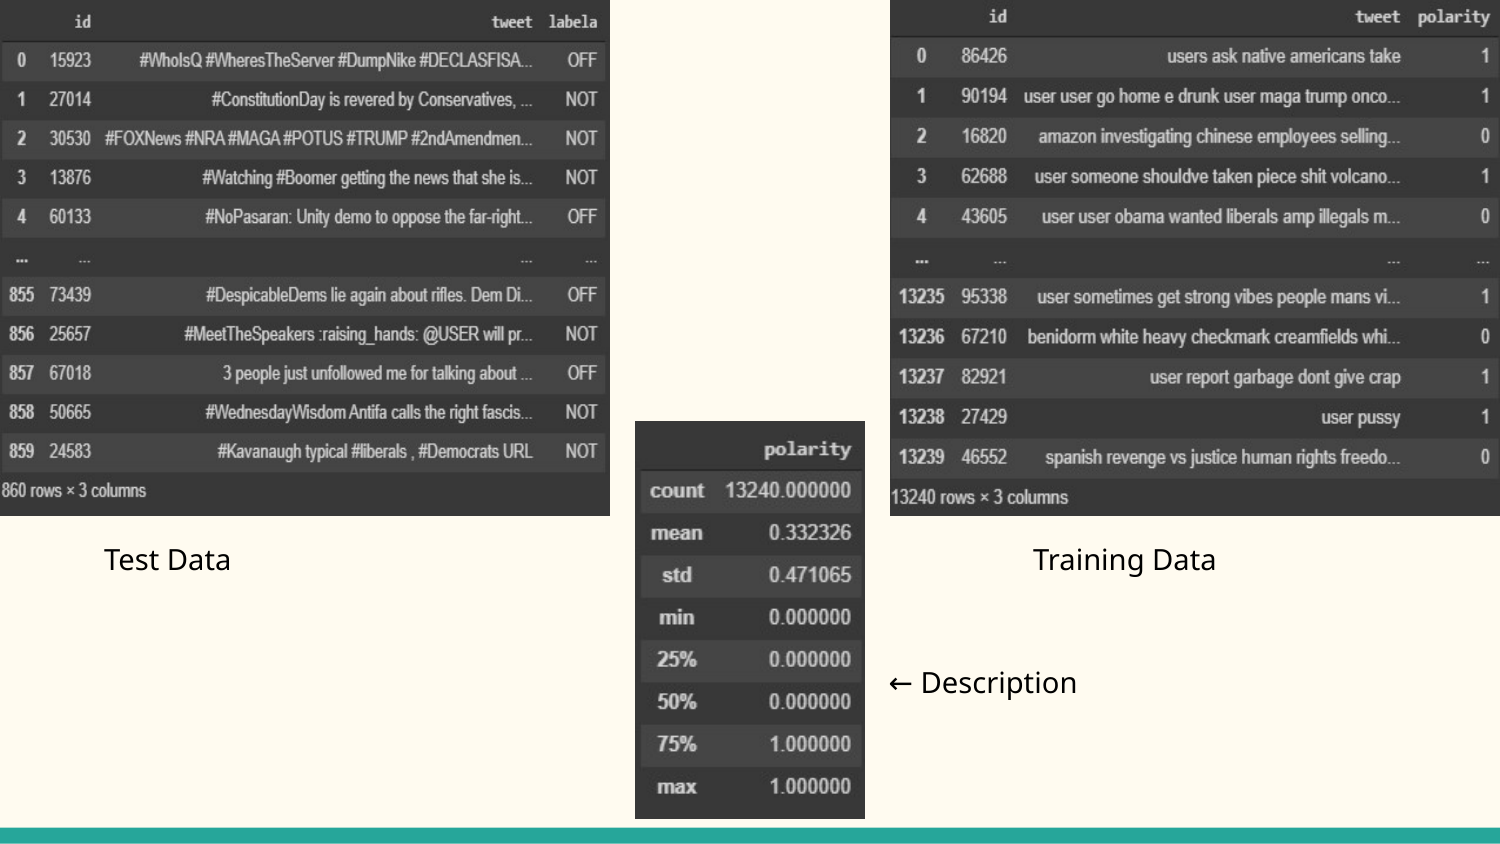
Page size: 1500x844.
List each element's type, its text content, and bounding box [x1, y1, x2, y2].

picture [634, 421, 866, 819]
text_box Training Data [1018, 526, 1397, 598]
text_box ← Description [873, 649, 1127, 767]
picture [0, 0, 611, 517]
text_box Test Data [89, 526, 468, 678]
picture [889, 0, 1500, 517]
